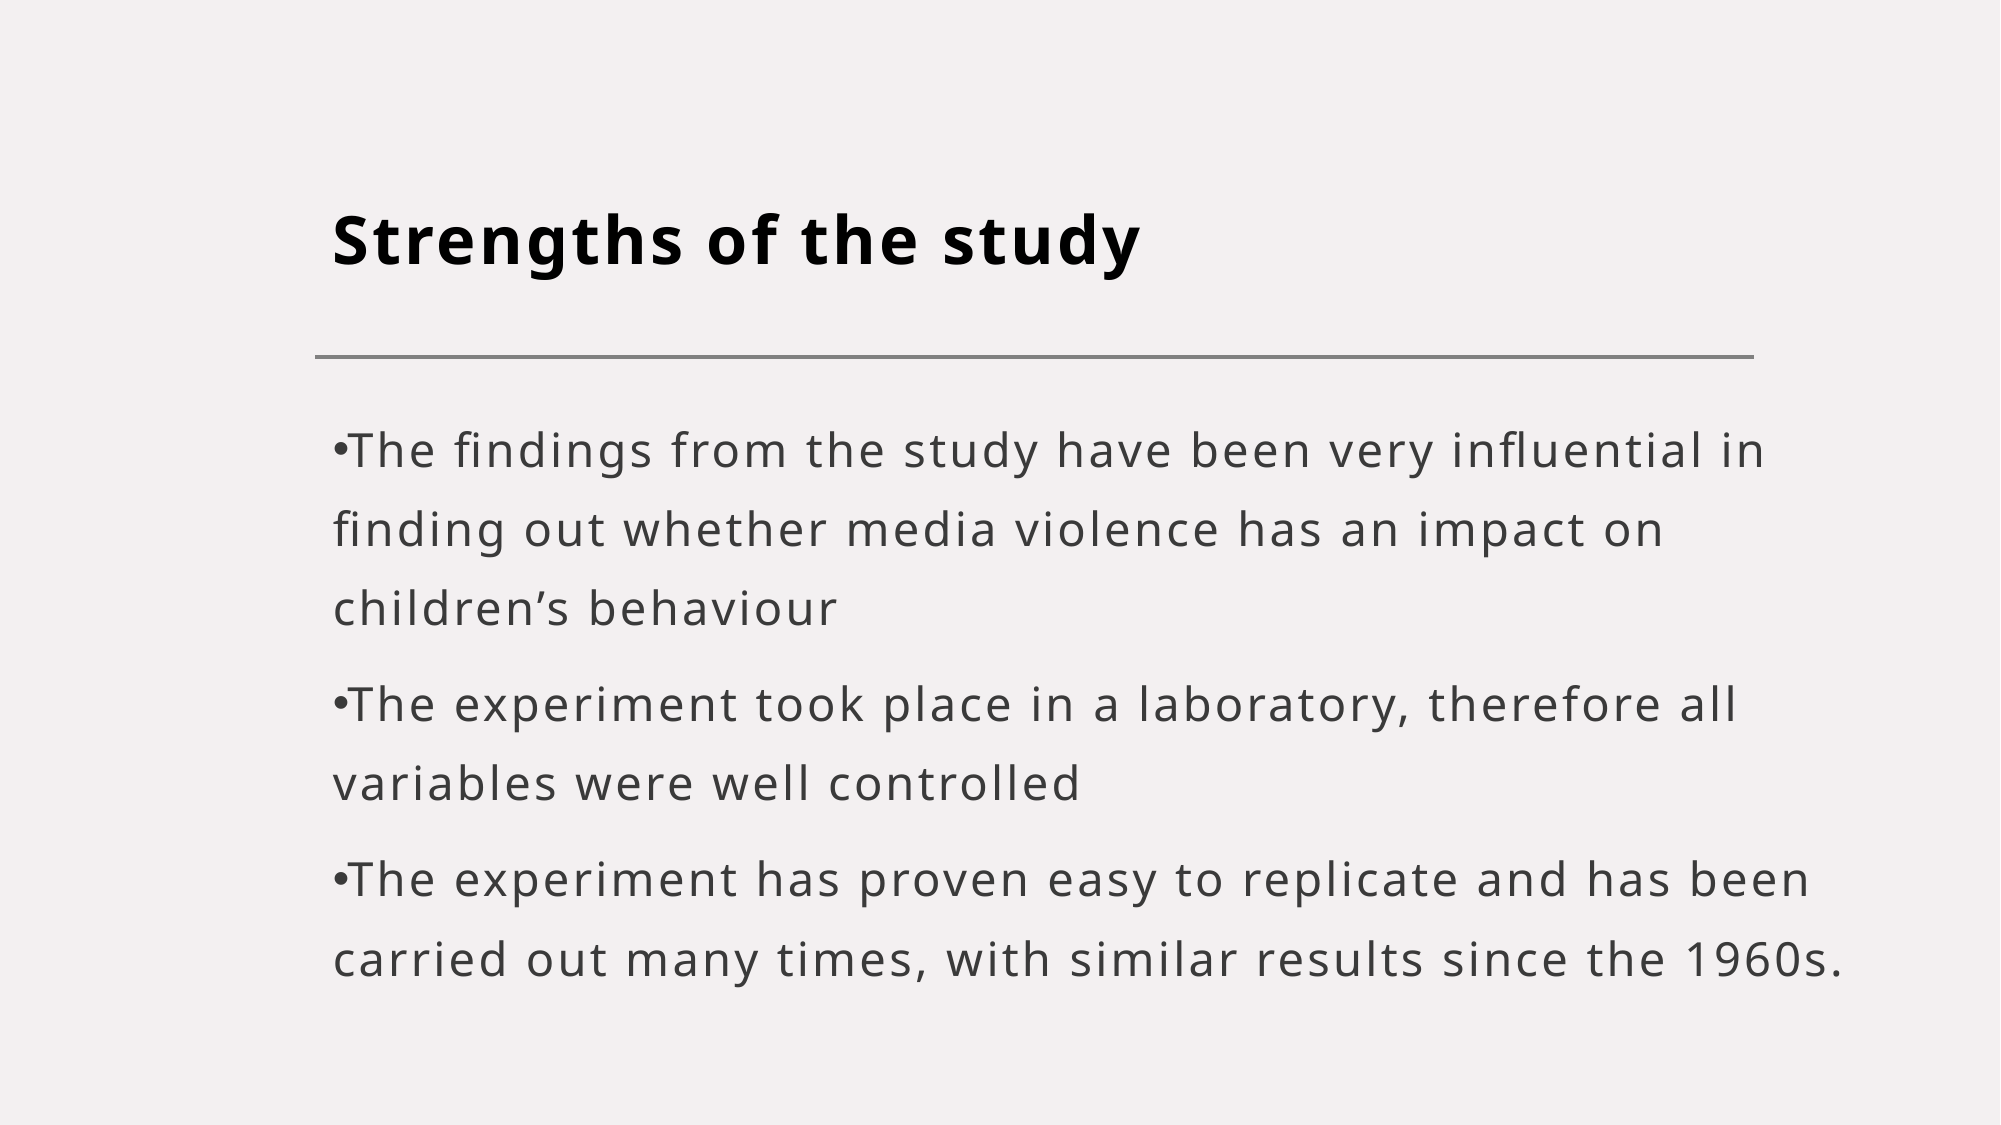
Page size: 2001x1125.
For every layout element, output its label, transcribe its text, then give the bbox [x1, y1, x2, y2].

title Strengths of the study [315, 72, 1754, 294]
list The findings from the study have been very influential in finding out whether media violence has an impact on children’s behaviour The experiment took place in a laboratory, therefore all variables were well controlled The experiment has proven easy to replicate and has been carried out many times, with similar results since the 1960s. [315, 379, 1869, 1034]
